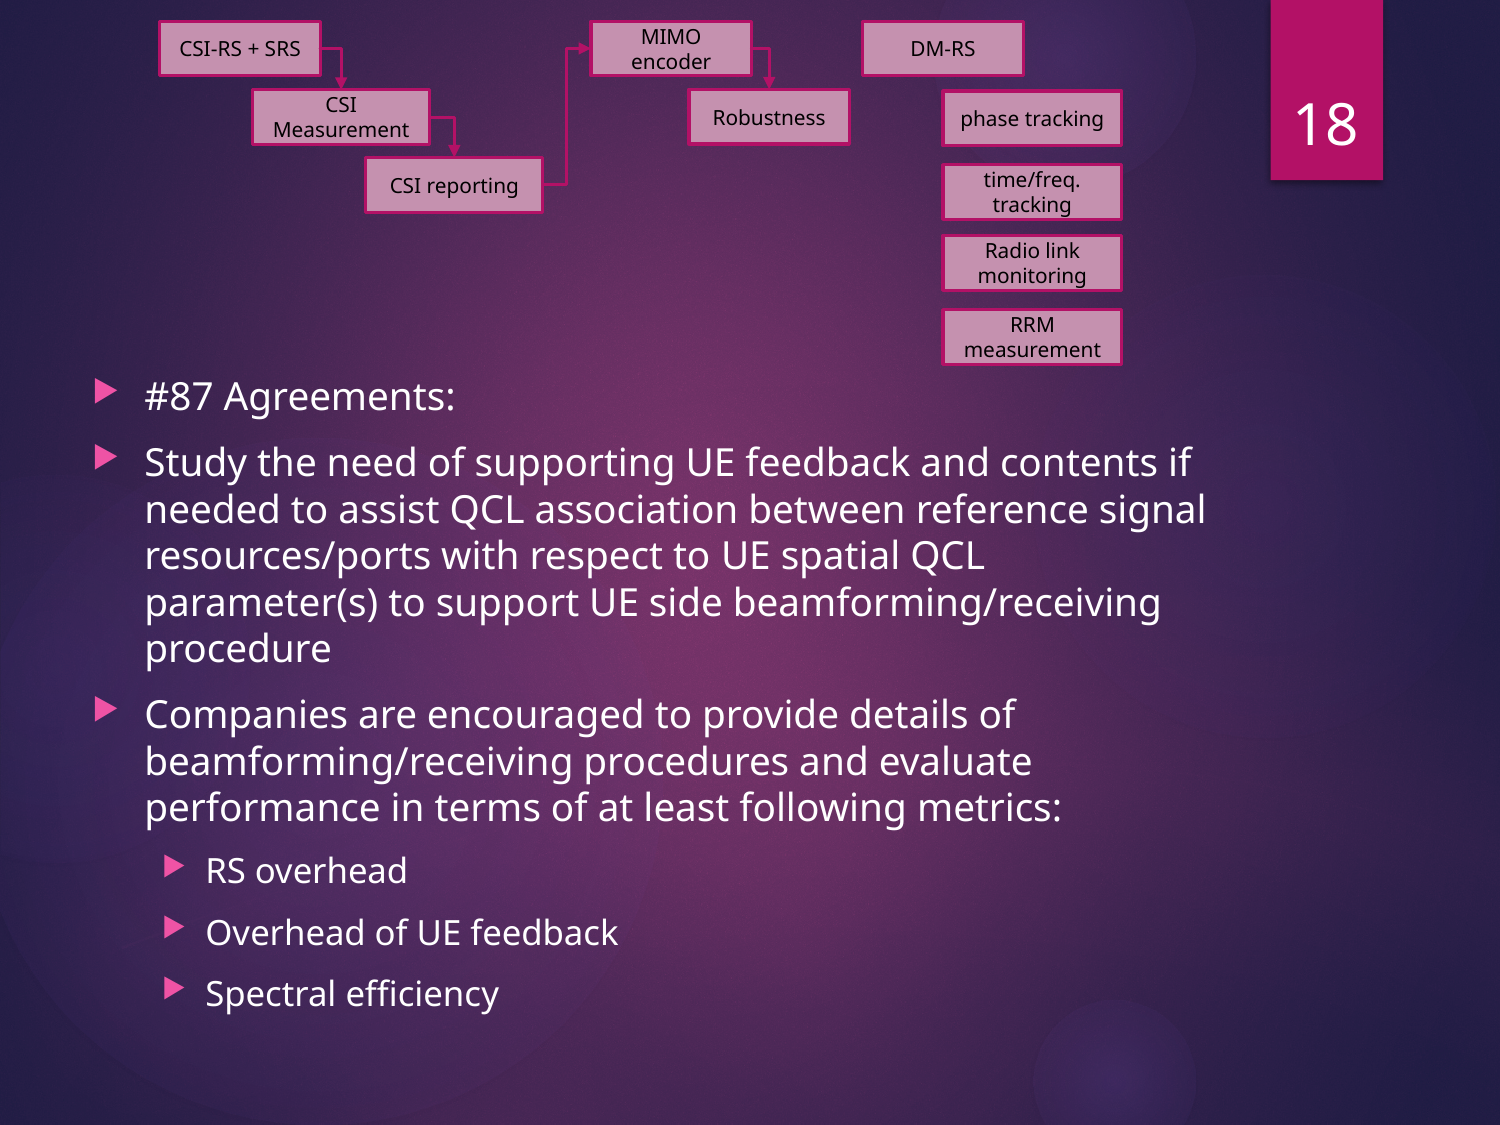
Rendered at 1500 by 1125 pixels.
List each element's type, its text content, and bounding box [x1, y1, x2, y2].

list #87 Agreements: Study the need of supporting UE feedback and contents if needed to assist QCL association between reference signal resources/ports with respect to UE spatial QCL parameter(s) to support UE side beamforming/receiving procedure Companies are encouraged to provide details of beamforming/receiving procedures and evaluate performance in terms of at least following metrics: RS overhead Overhead of UE feedback Spectral efficiency [77, 364, 1237, 1025]
slide_number 18 [1273, 48, 1378, 175]
